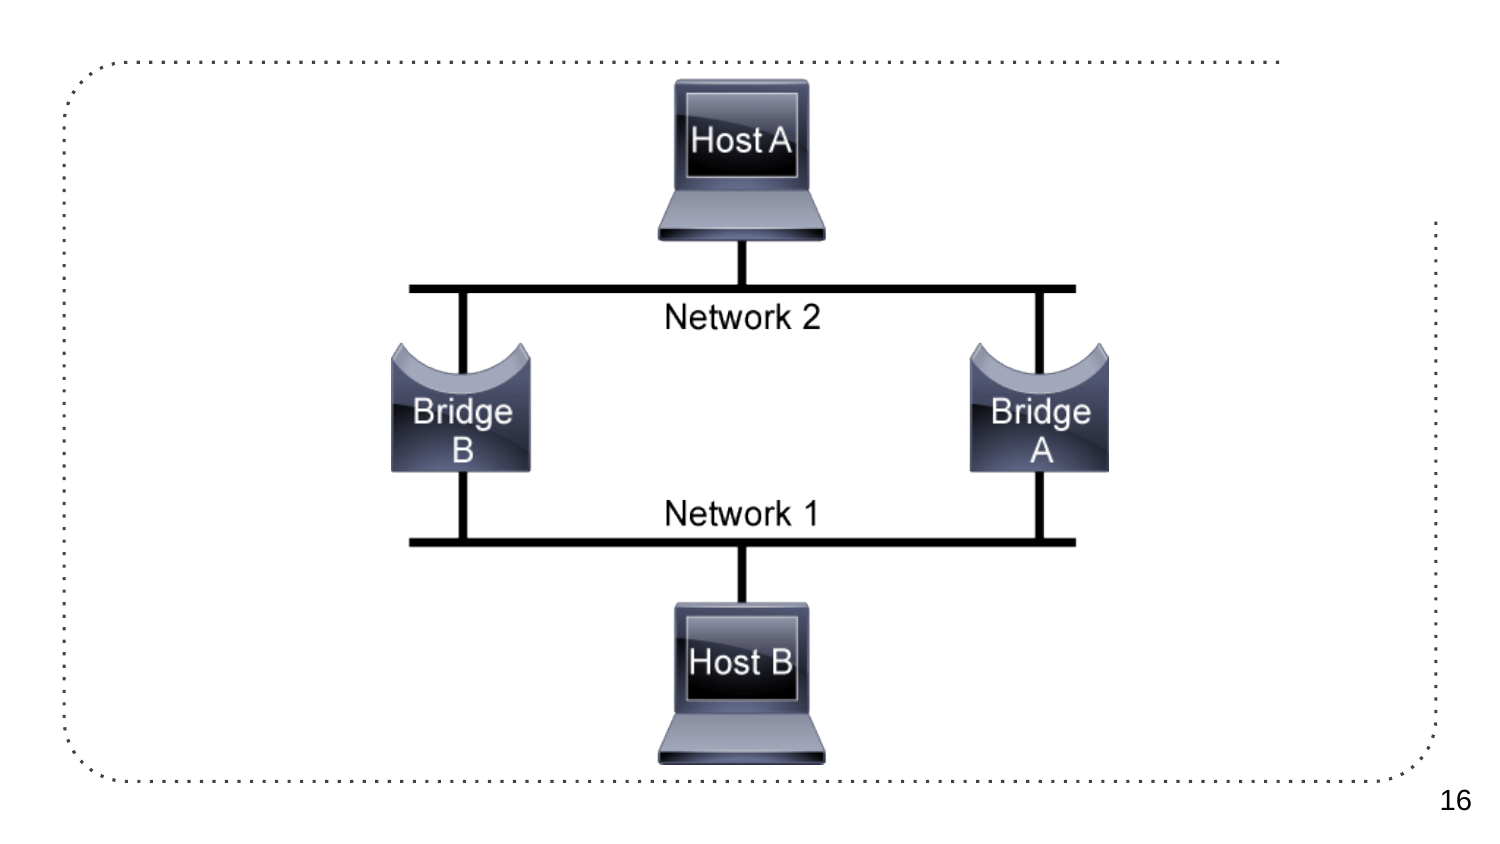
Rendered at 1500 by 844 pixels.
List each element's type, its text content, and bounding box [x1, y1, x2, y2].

text_box 16 [1411, 753, 1500, 844]
picture [391, 78, 1109, 766]
